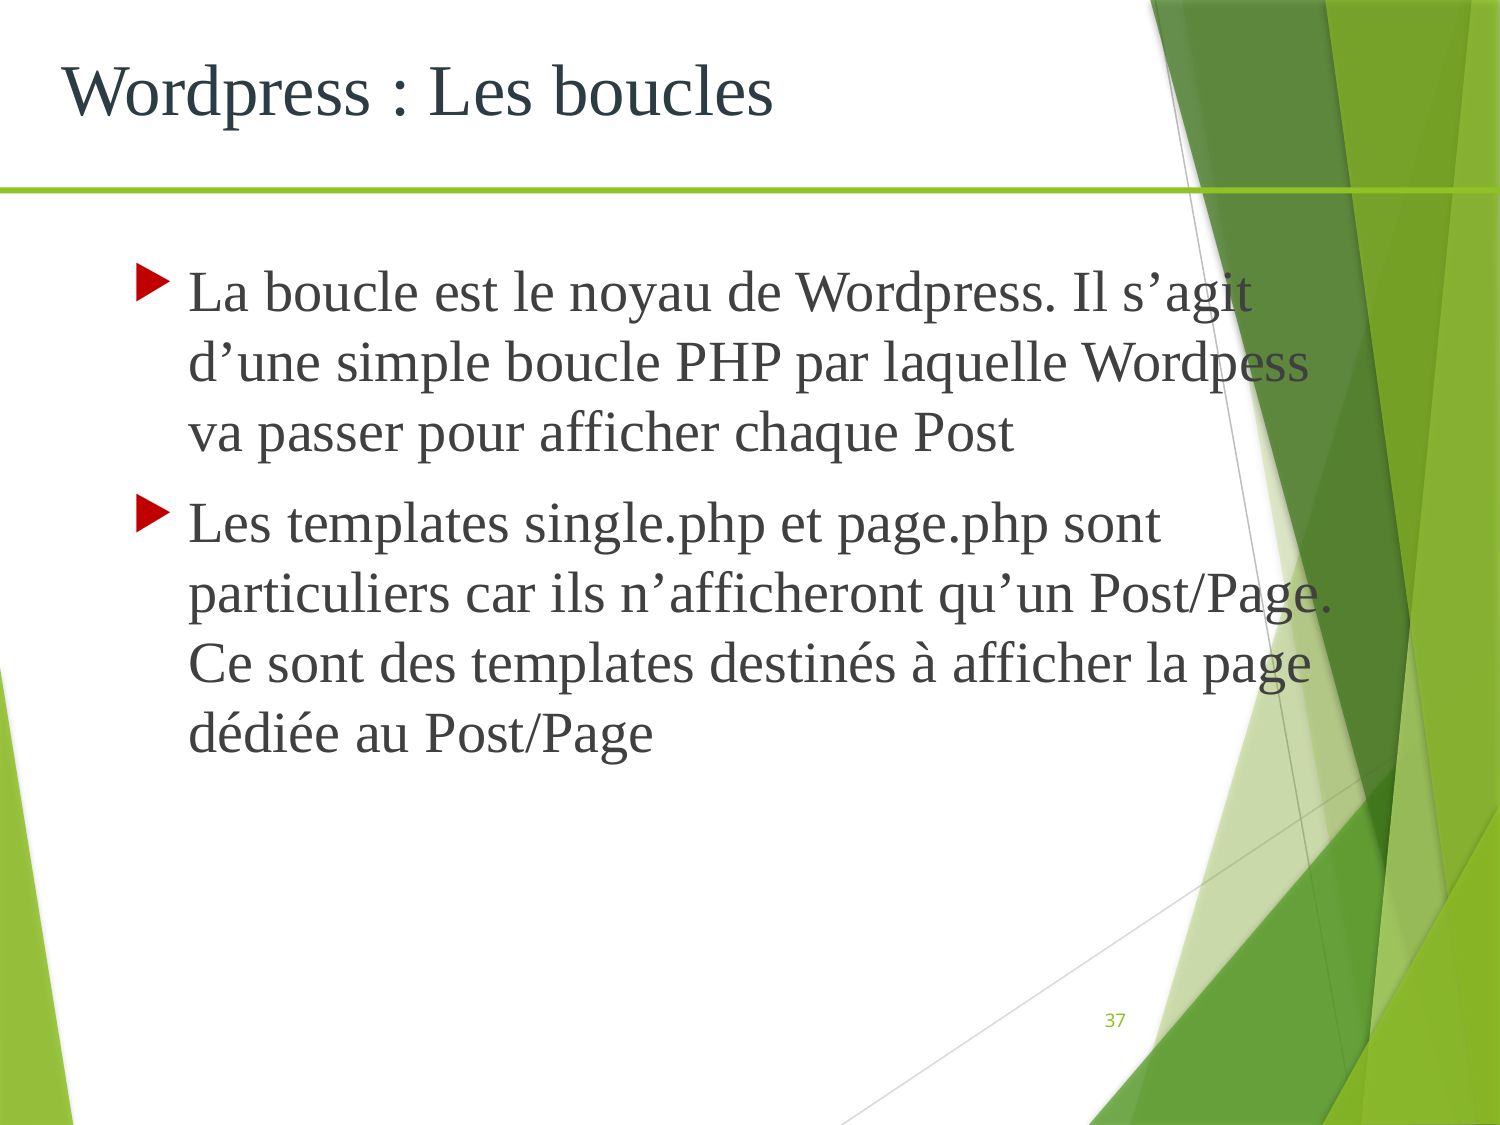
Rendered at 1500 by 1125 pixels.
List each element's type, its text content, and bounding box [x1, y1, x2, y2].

text_box Wordpress : Les boucles [46, 35, 1204, 172]
slide_number 37 [1057, 991, 1142, 1051]
list La boucle est le noyau de Wordpress. Il s’agit d’une simple boucle PHP par laquelle Wordpess va passer pour afficher chaque Post Les templates single.php et page.php sont particuliers car ils n’afficheront qu’un Post/Page. Ce sont des templates destinés à afficher la page dédiée au Post/Page [117, 246, 1393, 970]
text_box [0, 186, 1500, 195]
